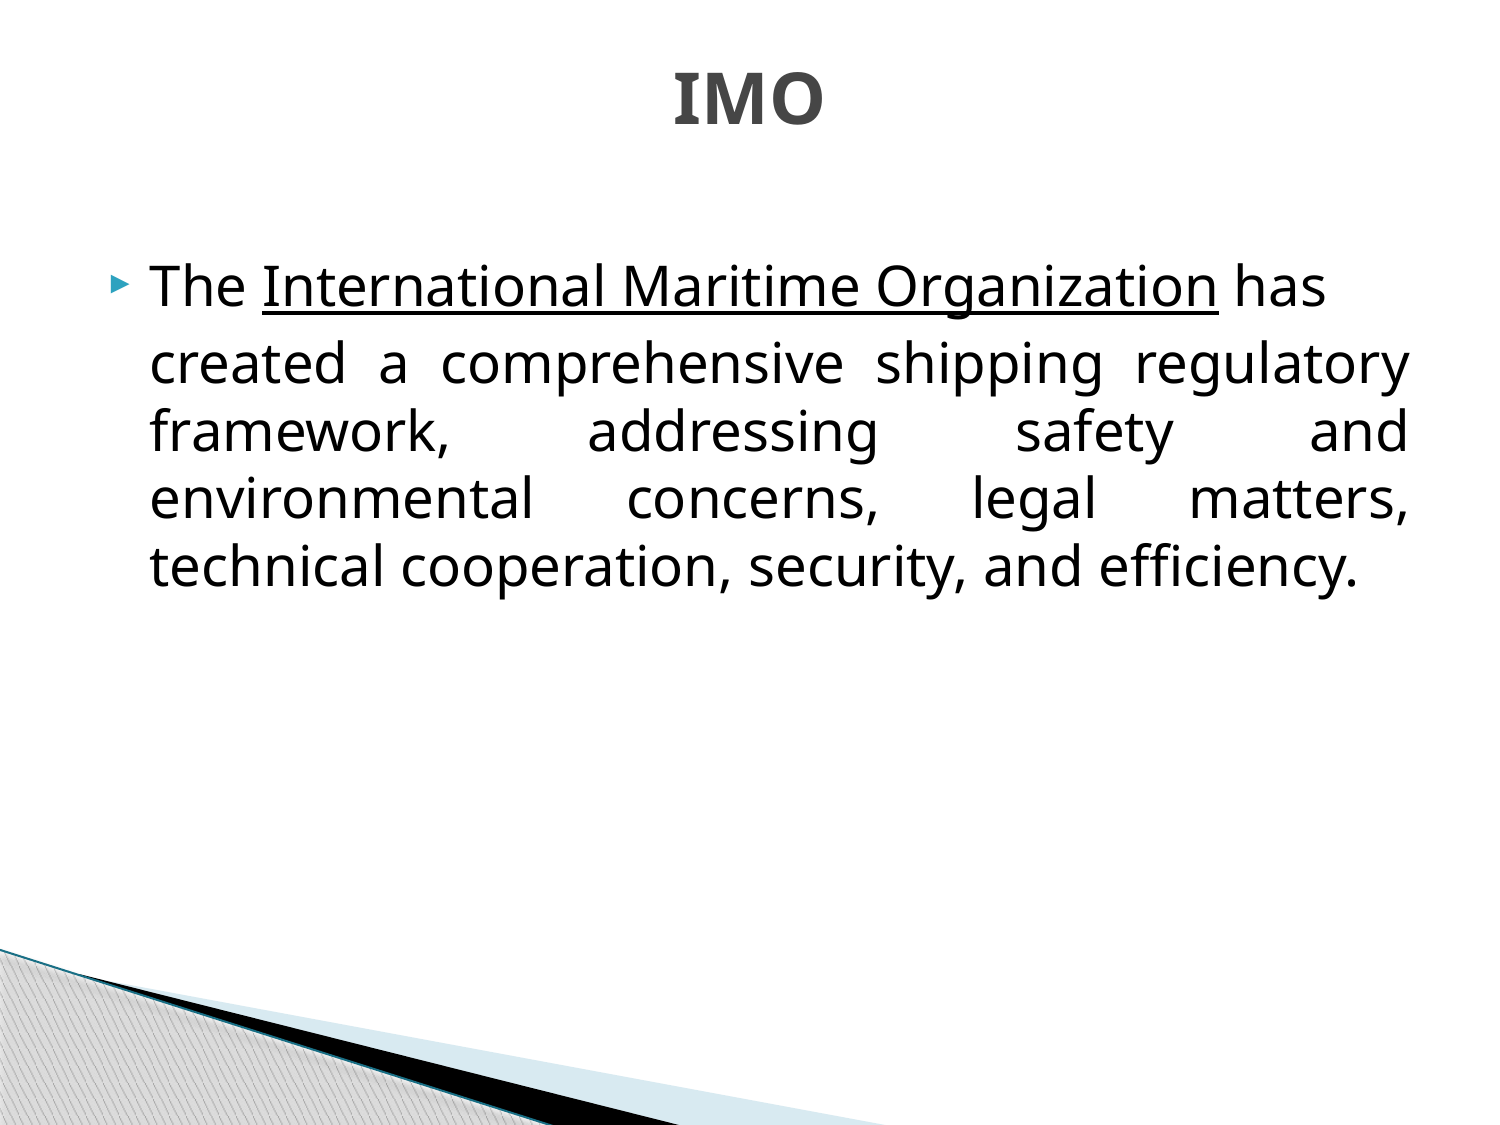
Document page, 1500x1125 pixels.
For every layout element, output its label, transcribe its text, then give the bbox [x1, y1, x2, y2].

list The International Maritime Organization has created a comprehensive shipping regulatory framework, addressing safety and environmental concerns, legal matters, technical cooperation, security, and efficiency. [75, 243, 1425, 986]
title IMO [75, 45, 1425, 233]
